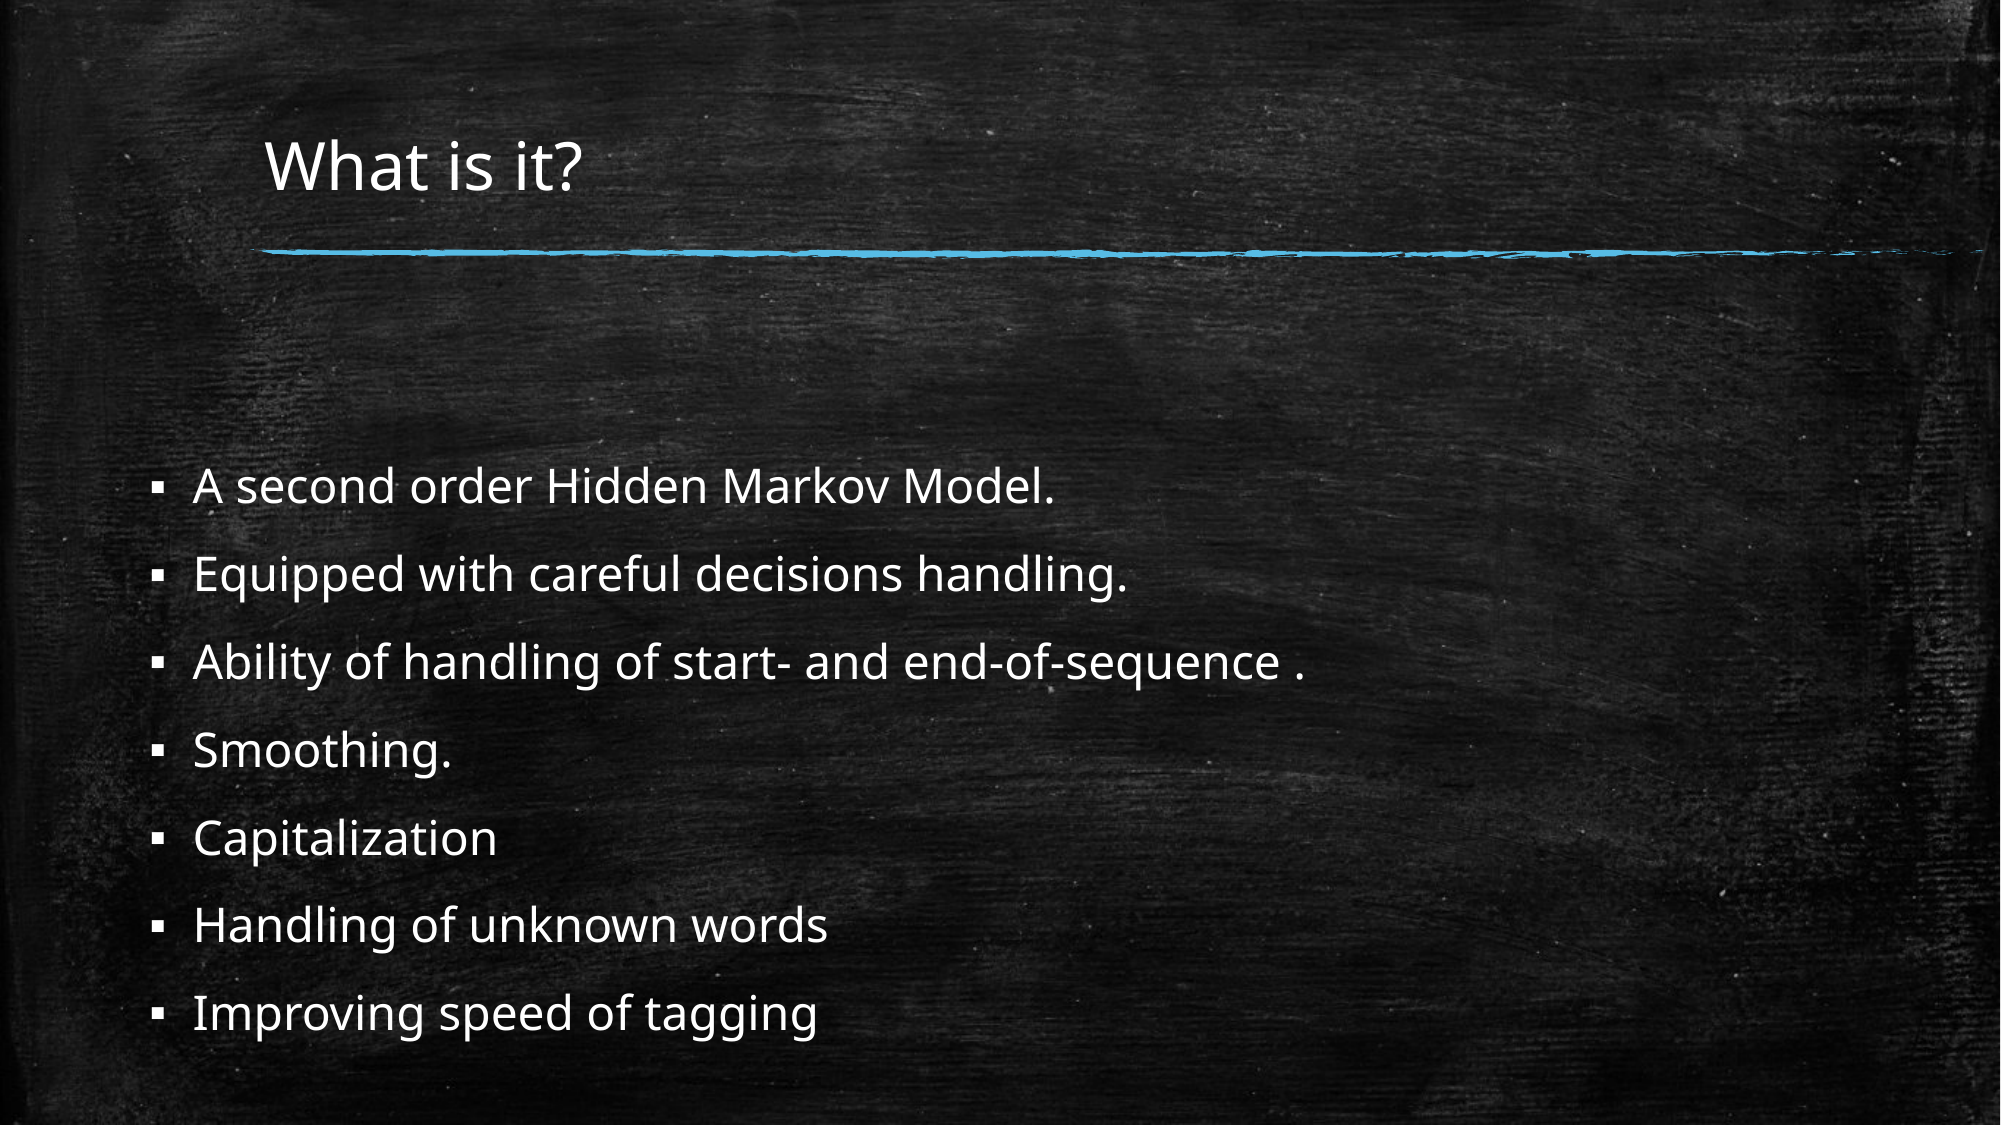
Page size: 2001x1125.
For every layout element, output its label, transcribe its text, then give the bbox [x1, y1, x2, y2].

list A second order Hidden Markov Model. Equipped with careful decisions handling. Ability of handling of start- and end-of-sequence . Smoothing. Capitalization Handling of unknown words Improving speed of tagging [134, 455, 1866, 1052]
title What is it? [249, 45, 1751, 213]
